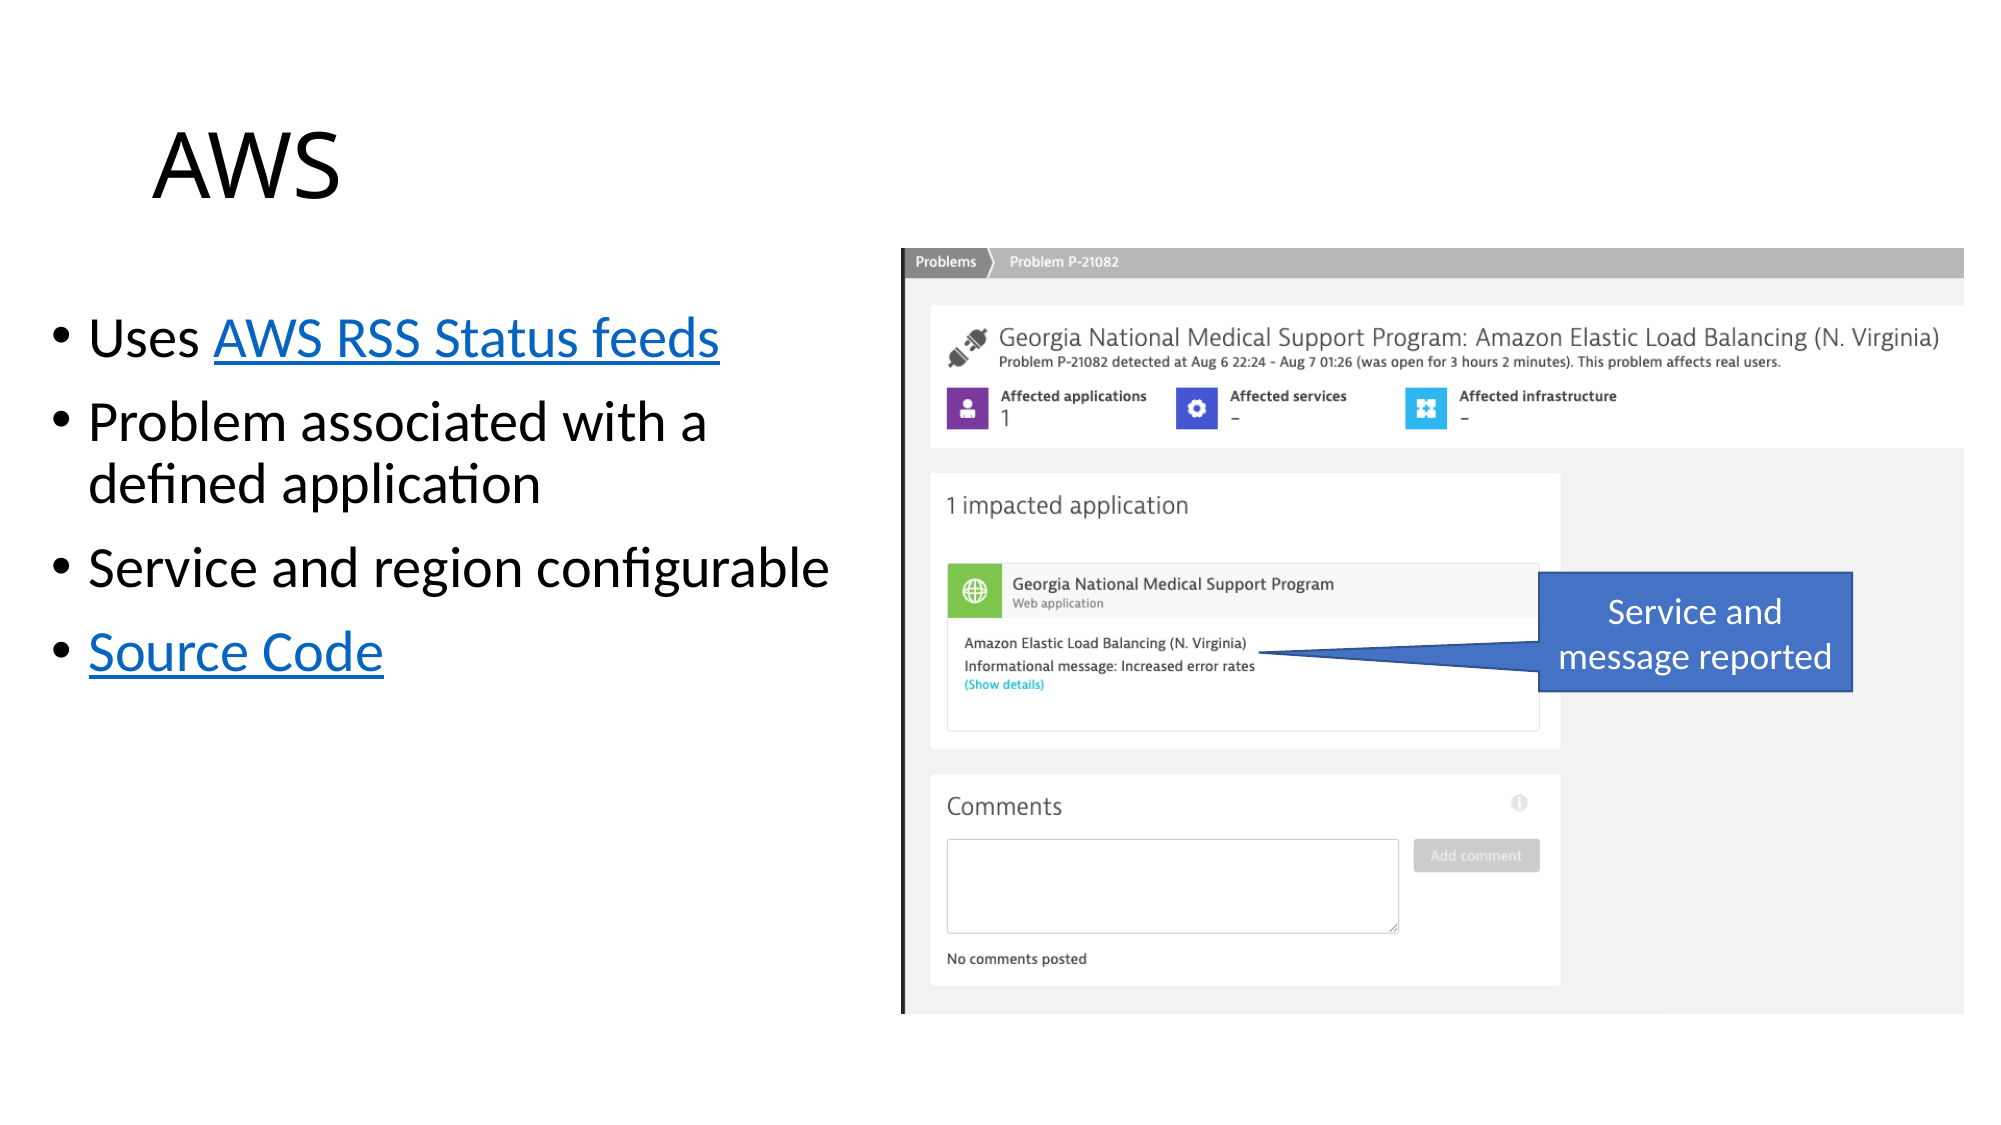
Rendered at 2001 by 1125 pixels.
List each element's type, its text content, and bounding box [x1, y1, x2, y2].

title AWS [137, 59, 1863, 278]
picture [901, 248, 1964, 1014]
list Uses AWS RSS Status feeds Problem associated with a defined application Service and region configurable Source Code [36, 299, 901, 1014]
